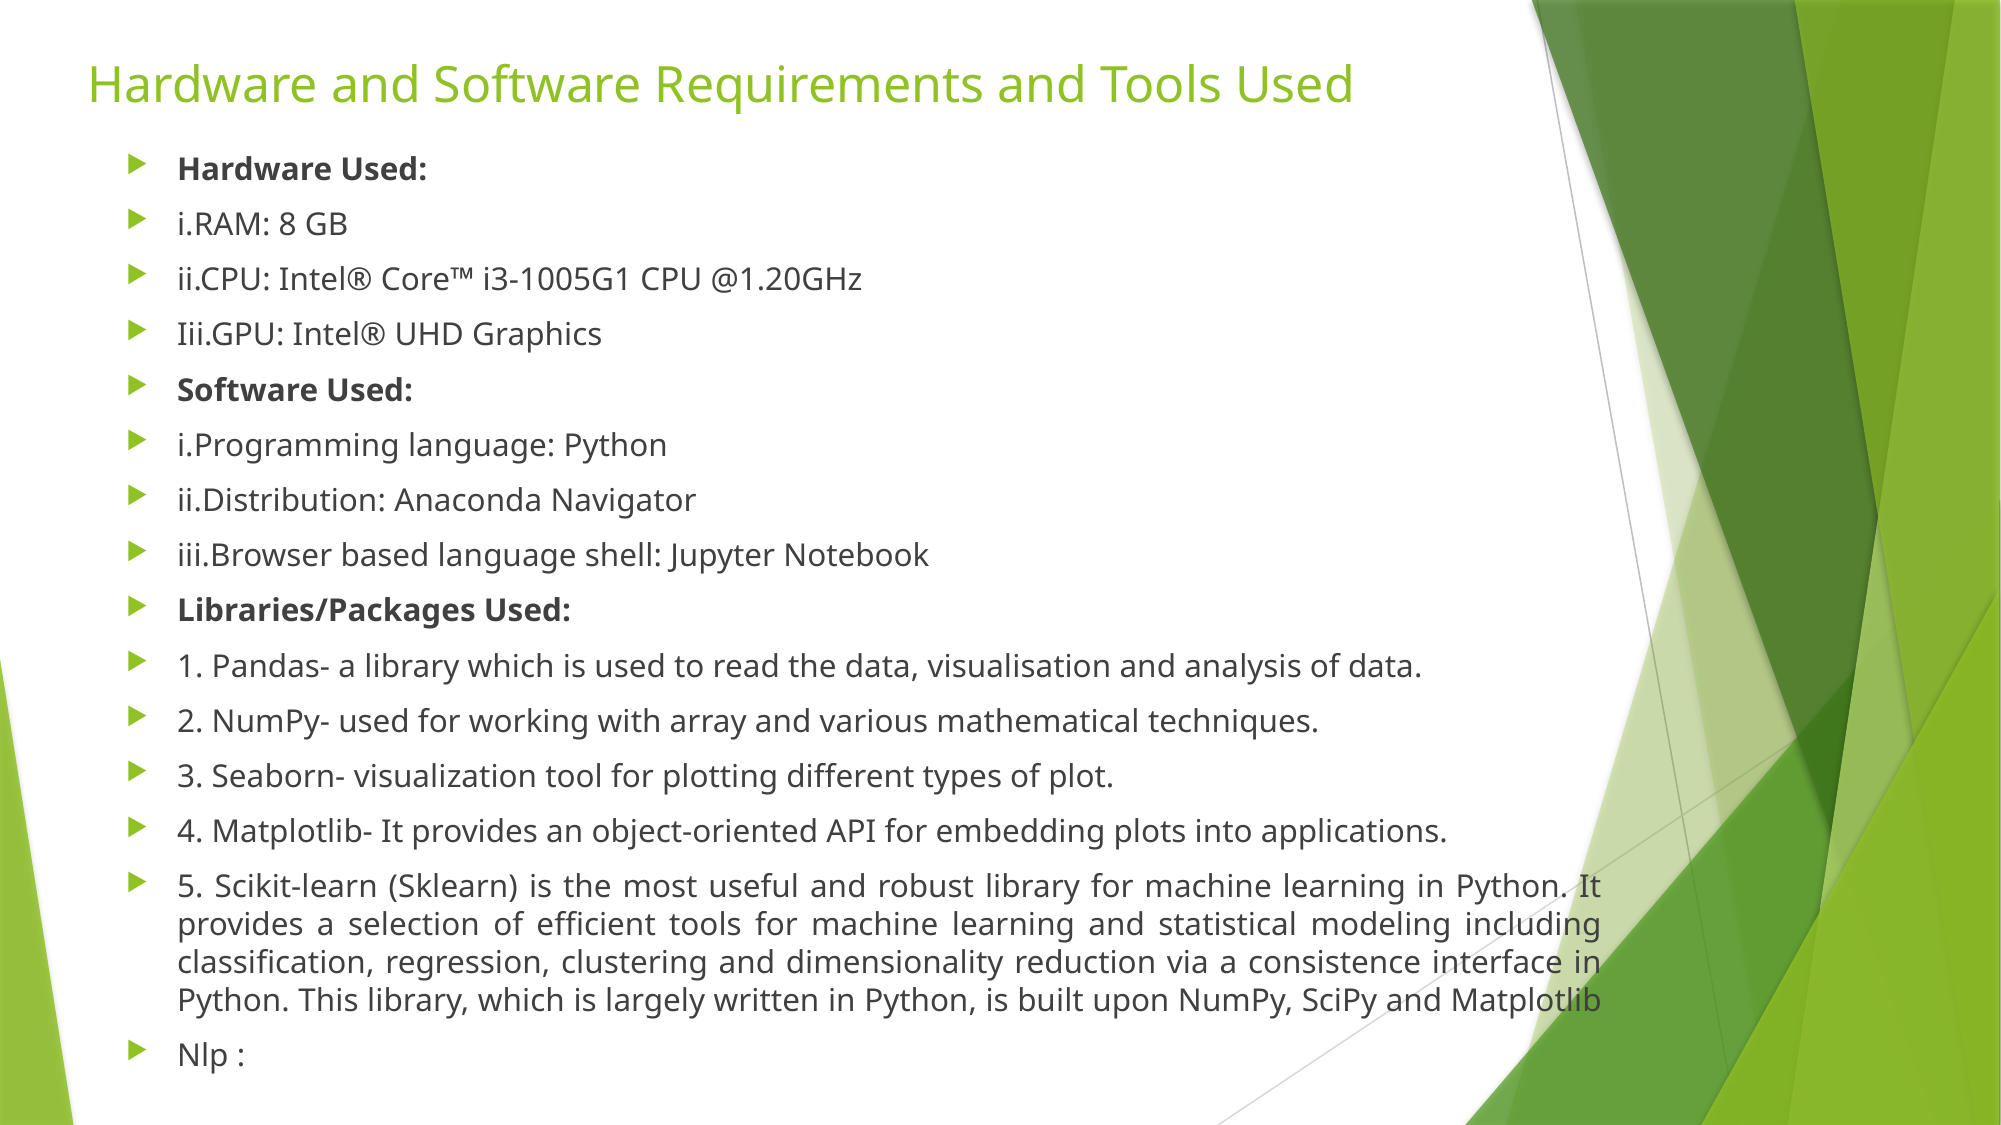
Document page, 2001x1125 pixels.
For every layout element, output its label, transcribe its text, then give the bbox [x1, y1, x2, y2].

list Hardware Used: i.RAM: 8 GB ii.CPU: Intel® Core™ i3-1005G1 CPU @1.20GHz Iii.GPU: Intel® UHD Graphics Software Used: i.Programming language: Python ii.Distribution: Anaconda Navigator iii.Browser based language shell: Jupyter Notebook Libraries/Packages Used: 1. Pandas- a library which is used to read the data, visualisation and analysis of data. 2. NumPy- used for working with array and various mathematical techniques. 3. Seaborn- visualization tool for plotting different types of plot. 4. Matplotlib- It provides an object-oriented API for embedding plots into applications. 5. Scikit-learn (Sklearn) is the most useful and robust library for machine learning in Python. It provides a selection of efficient tools for machine learning and statistical modeling including classification, regression, clustering and dimensionality reduction via a consistence interface in Python. This library, which is largely written in Python, is built upon NumPy, SciPy and Matplotlib Nlp : [111, 141, 1617, 1125]
title Hardware and Software Requirements and Tools Used [72, 44, 1656, 122]
